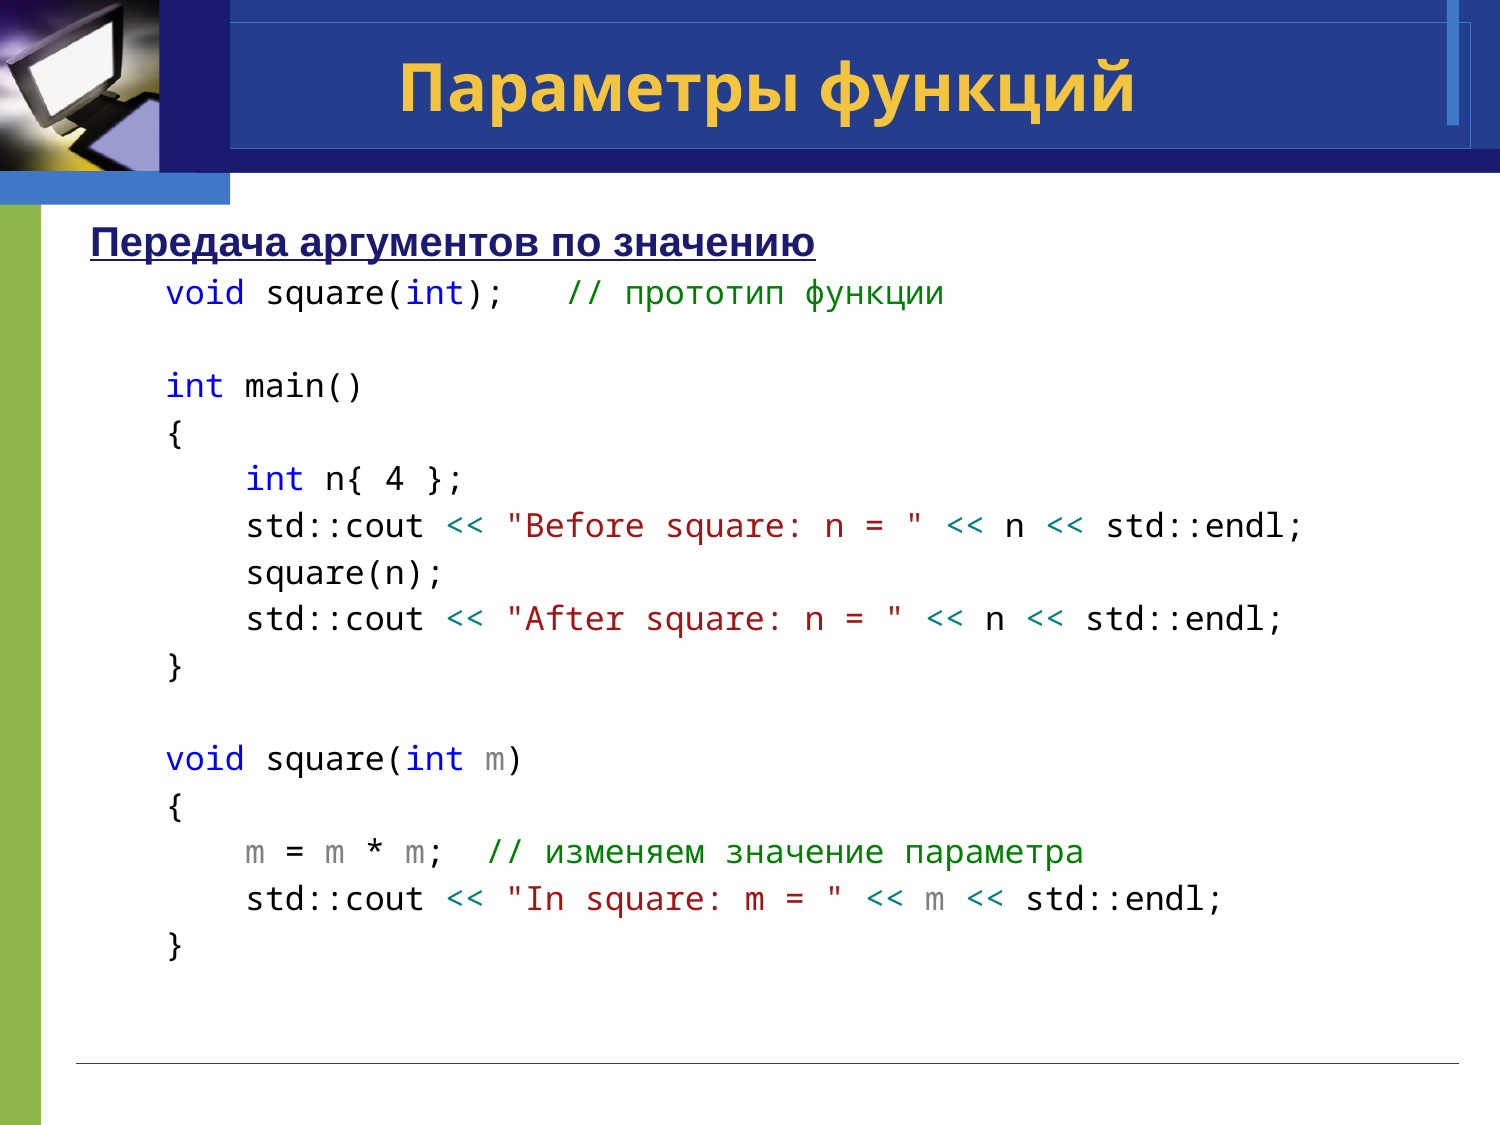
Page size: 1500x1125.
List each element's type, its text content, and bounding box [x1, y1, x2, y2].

list Передача аргументов по значению void square(int); // прототип функции int main() { int n{ 4 }; std::cout << "Before square: n = " << n << std::endl; square(n); std::cout << "After square: n = " << n << std::endl; } void square(int m) { m = m * m; // изменяем значение параметра std::cout << "In square: m = " << m << std::endl; } [74, 206, 1426, 1069]
picture [0, 0, 159, 171]
title Параметры функций [122, 38, 1413, 131]
